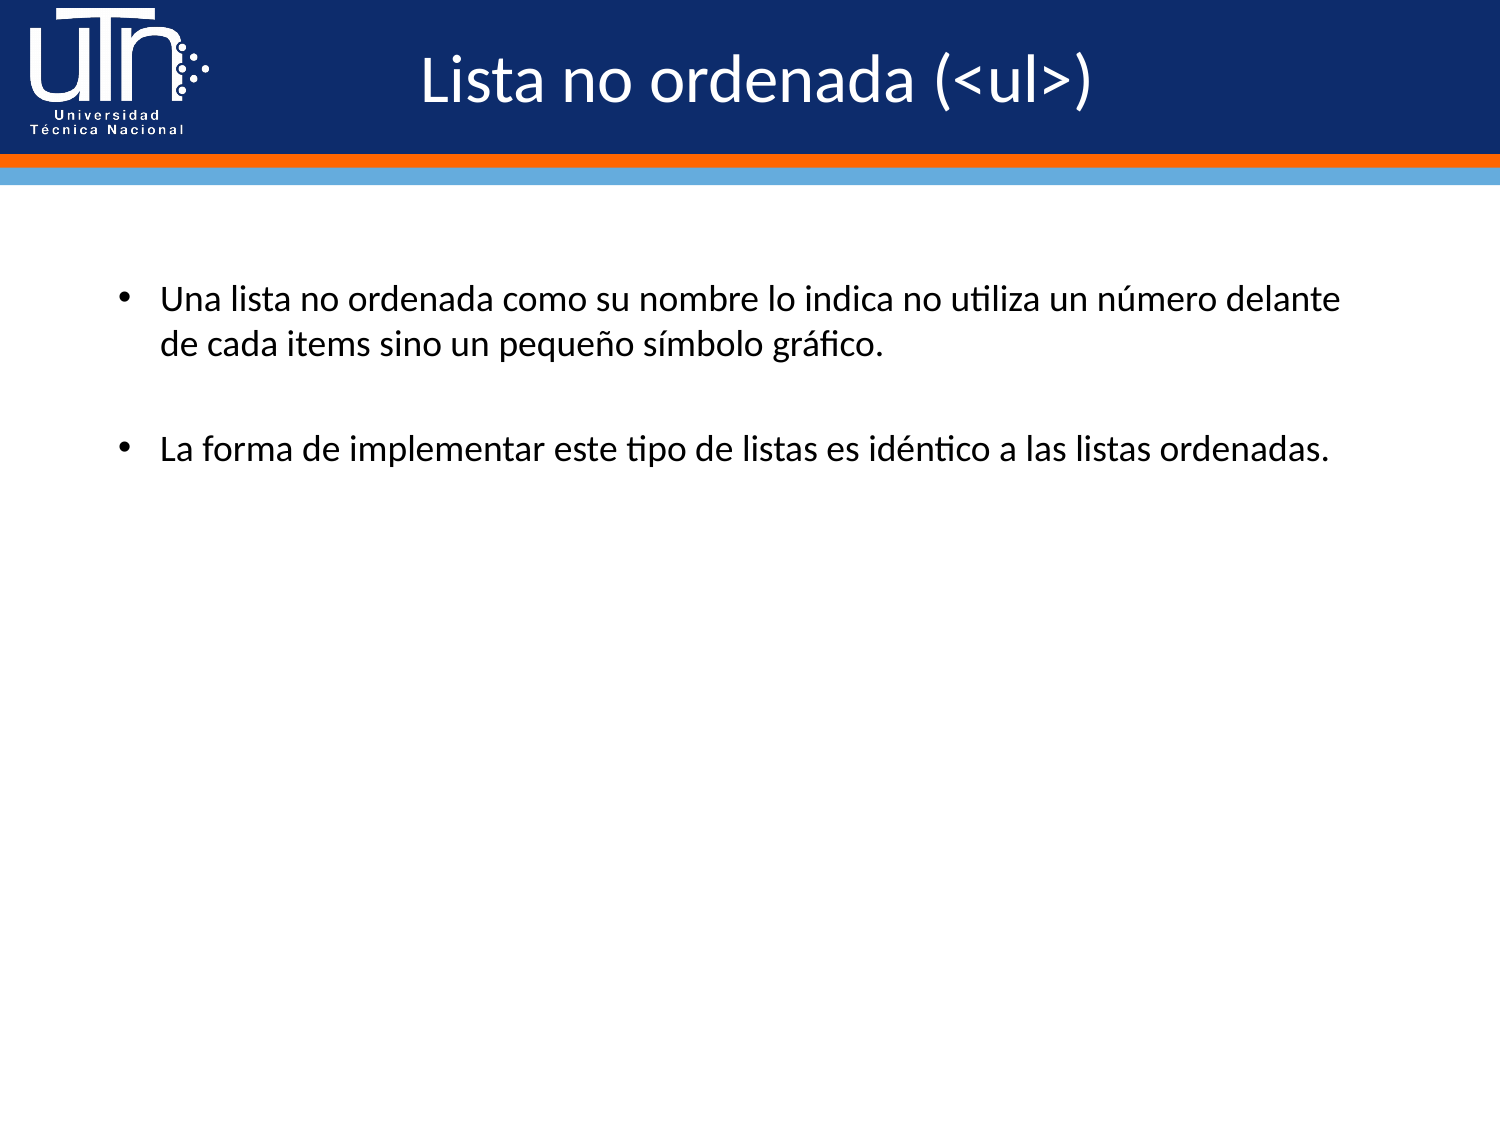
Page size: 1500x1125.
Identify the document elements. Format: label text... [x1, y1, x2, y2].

title Lista no ordenada (<ul>) [0, 0, 1500, 154]
list Una lista no ordenada como su nombre lo indica no utiliza un número delante de cada items sino un pequeño símbolo gráfico. La forma de implementar este tipo de listas es idéntico a las listas ordenadas. [103, 198, 1397, 1012]
